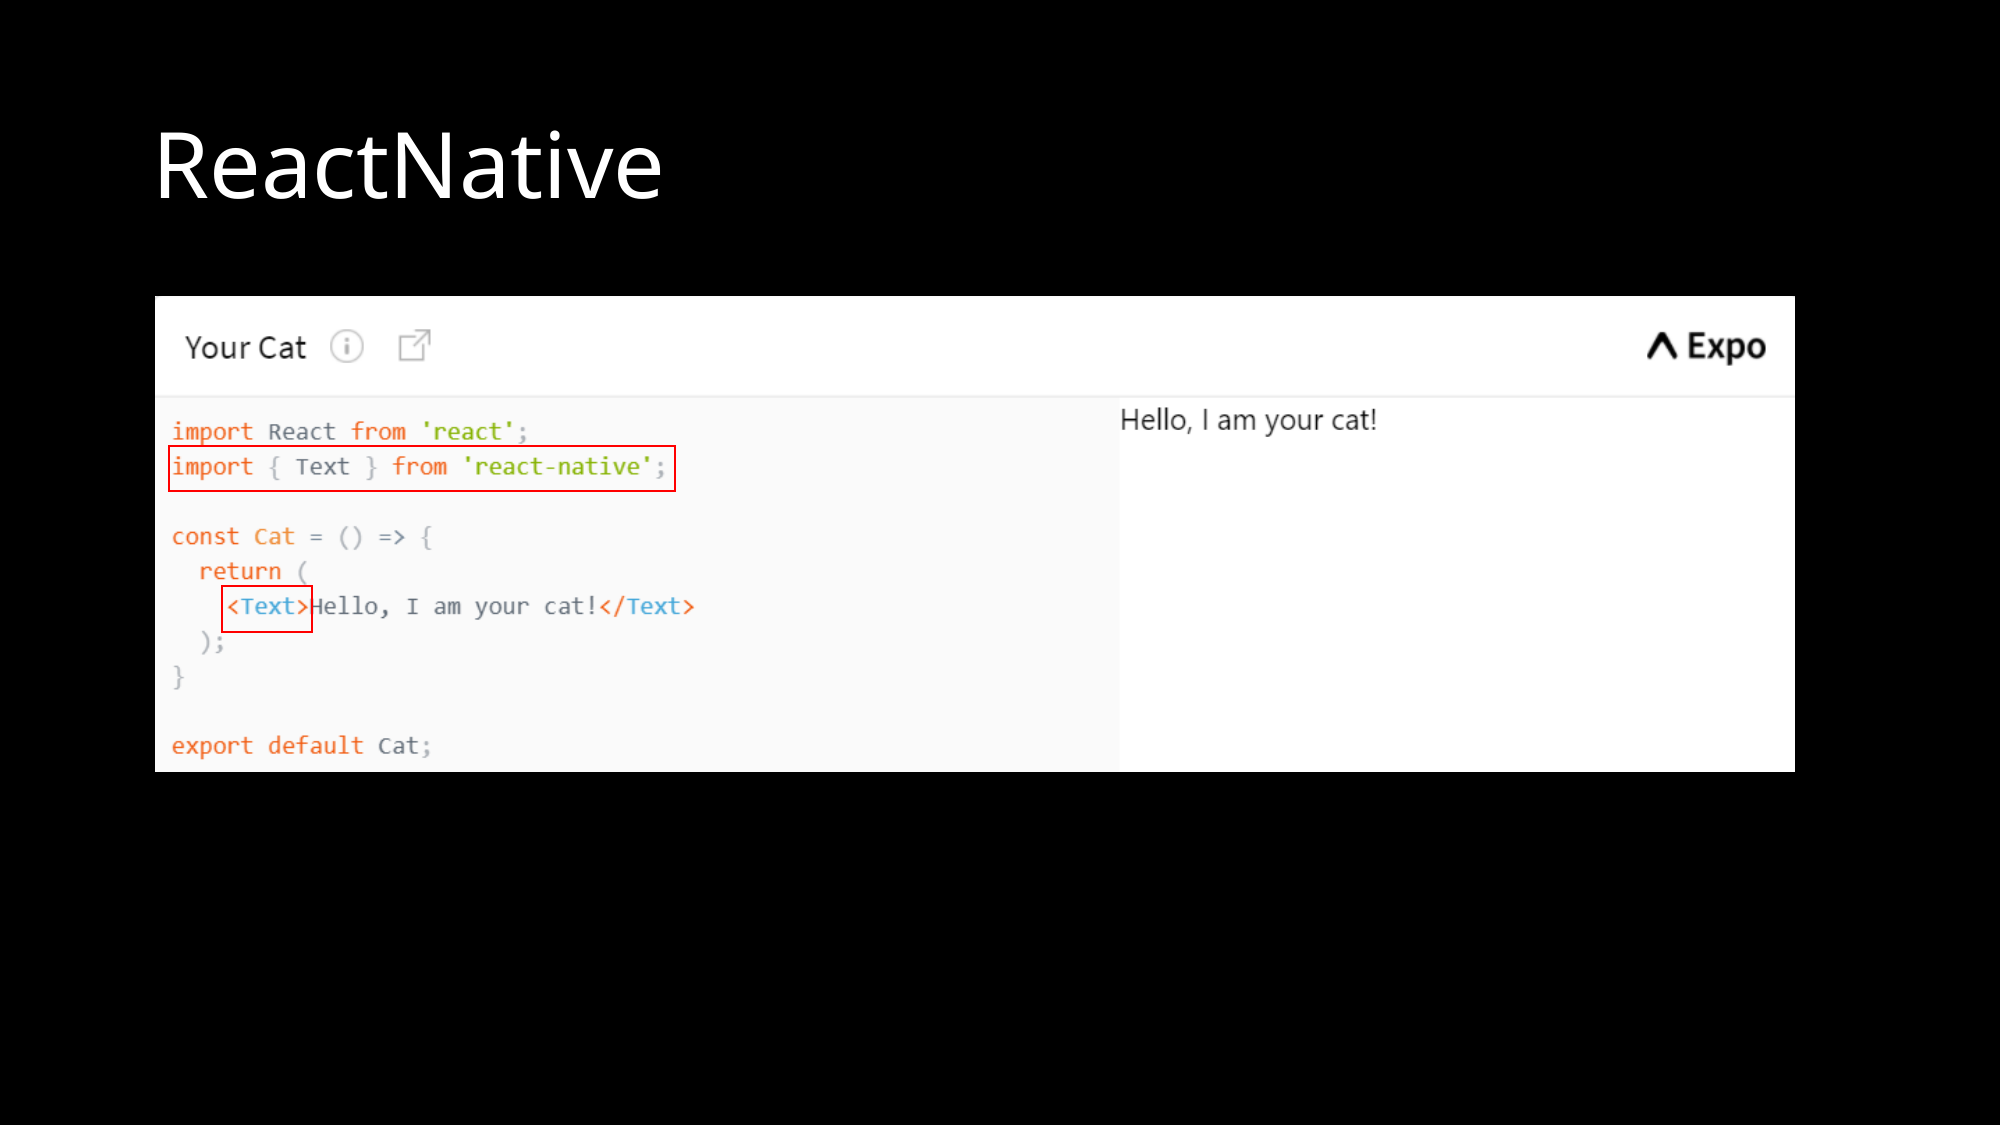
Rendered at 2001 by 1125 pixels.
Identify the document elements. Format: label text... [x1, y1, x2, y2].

picture [155, 296, 1795, 772]
title ReactNative [137, 59, 1863, 278]
